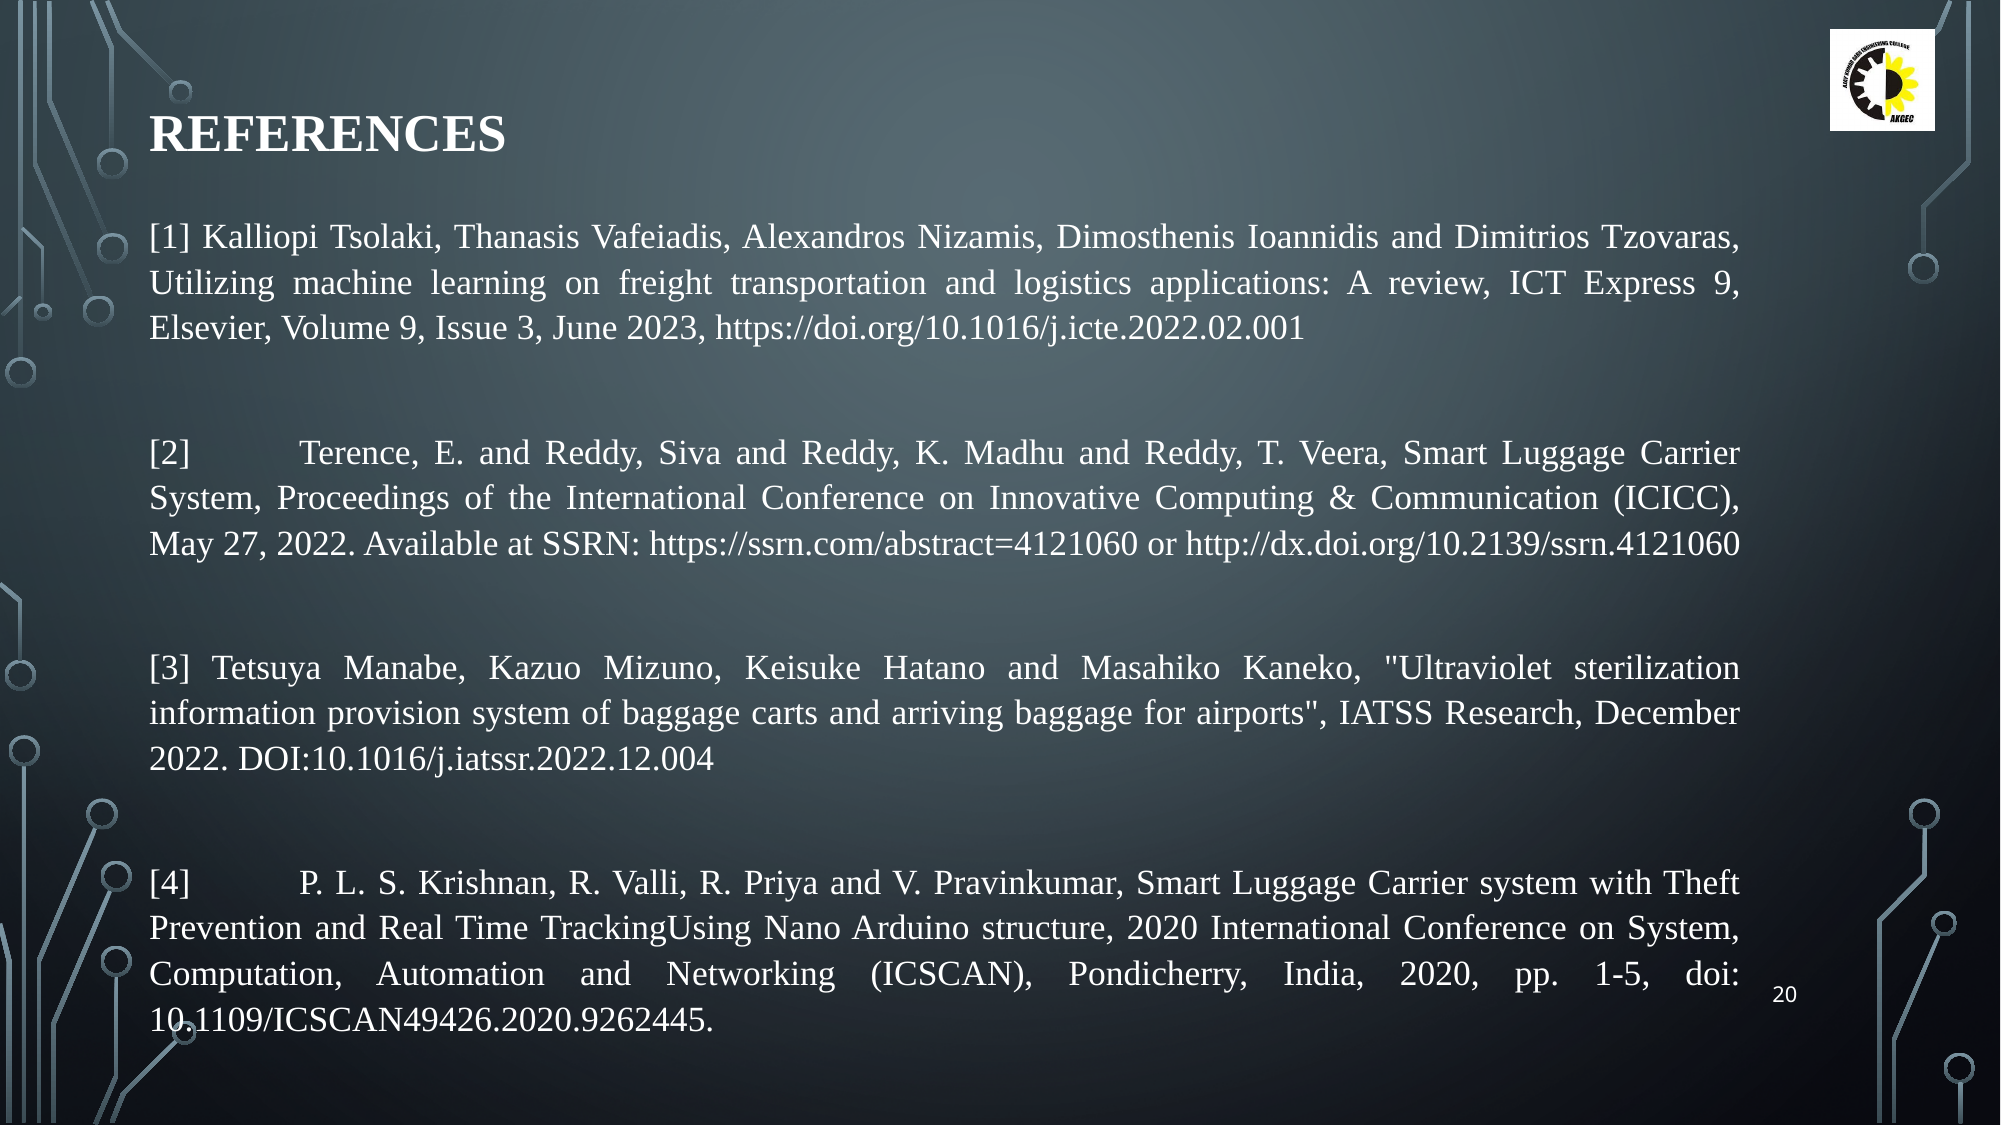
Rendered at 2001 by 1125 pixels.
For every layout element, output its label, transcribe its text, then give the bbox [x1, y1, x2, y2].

slide_number 20 [1685, 965, 1813, 1025]
picture [1830, 29, 1935, 132]
title REFERENCES [134, 97, 1797, 171]
text_box [1] Kalliopi Tsolaki, Thanasis Vafeiadis, Alexandros Nizamis, Dimosthenis Ioannidis and Dimitrios Tzovaras, Utilizing machine learning on freight transportation and logistics applications: A review, ICT Express 9, Elsevier, Volume 9, Issue 3, June 2023, https://doi.org/10.1016/j.icte.2022.02.001 [2] Terence, E. and Reddy, Siva and Reddy, K. Madhu and Reddy, T. Veera, Smart Luggage Carrier System, Proceedings of the International Conference on Innovative Computing & Communication (ICICC), May 27, 2022. Available at SSRN: https://ssrn.com/abstract=4121060 or http://dx.doi.org/10.2139/ssrn.4121060 [3] Tetsuya Manabe, Kazuo Mizuno, Keisuke Hatano and Masahiko Kaneko, "Ultraviolet sterilization information provision system of baggage carts and arriving baggage for airports", IATSS Research, December 2022. DOI:10.1016/j.iatssr.2022.12.004 [4] P. L. S. Krishnan, R. Valli, R. Priya and V. Pravinkumar, Smart Luggage Carrier system with Theft Prevention and Real Time TrackingUsing Nano Arduino structure, 2020 International Conference on System, Computation, Automation and Networking (ICSCAN), Pondicherry, India, 2020, pp. 1-5, doi: 10.1109/ICSCAN49426.2020.9262445. [134, 594, 1757, 966]
